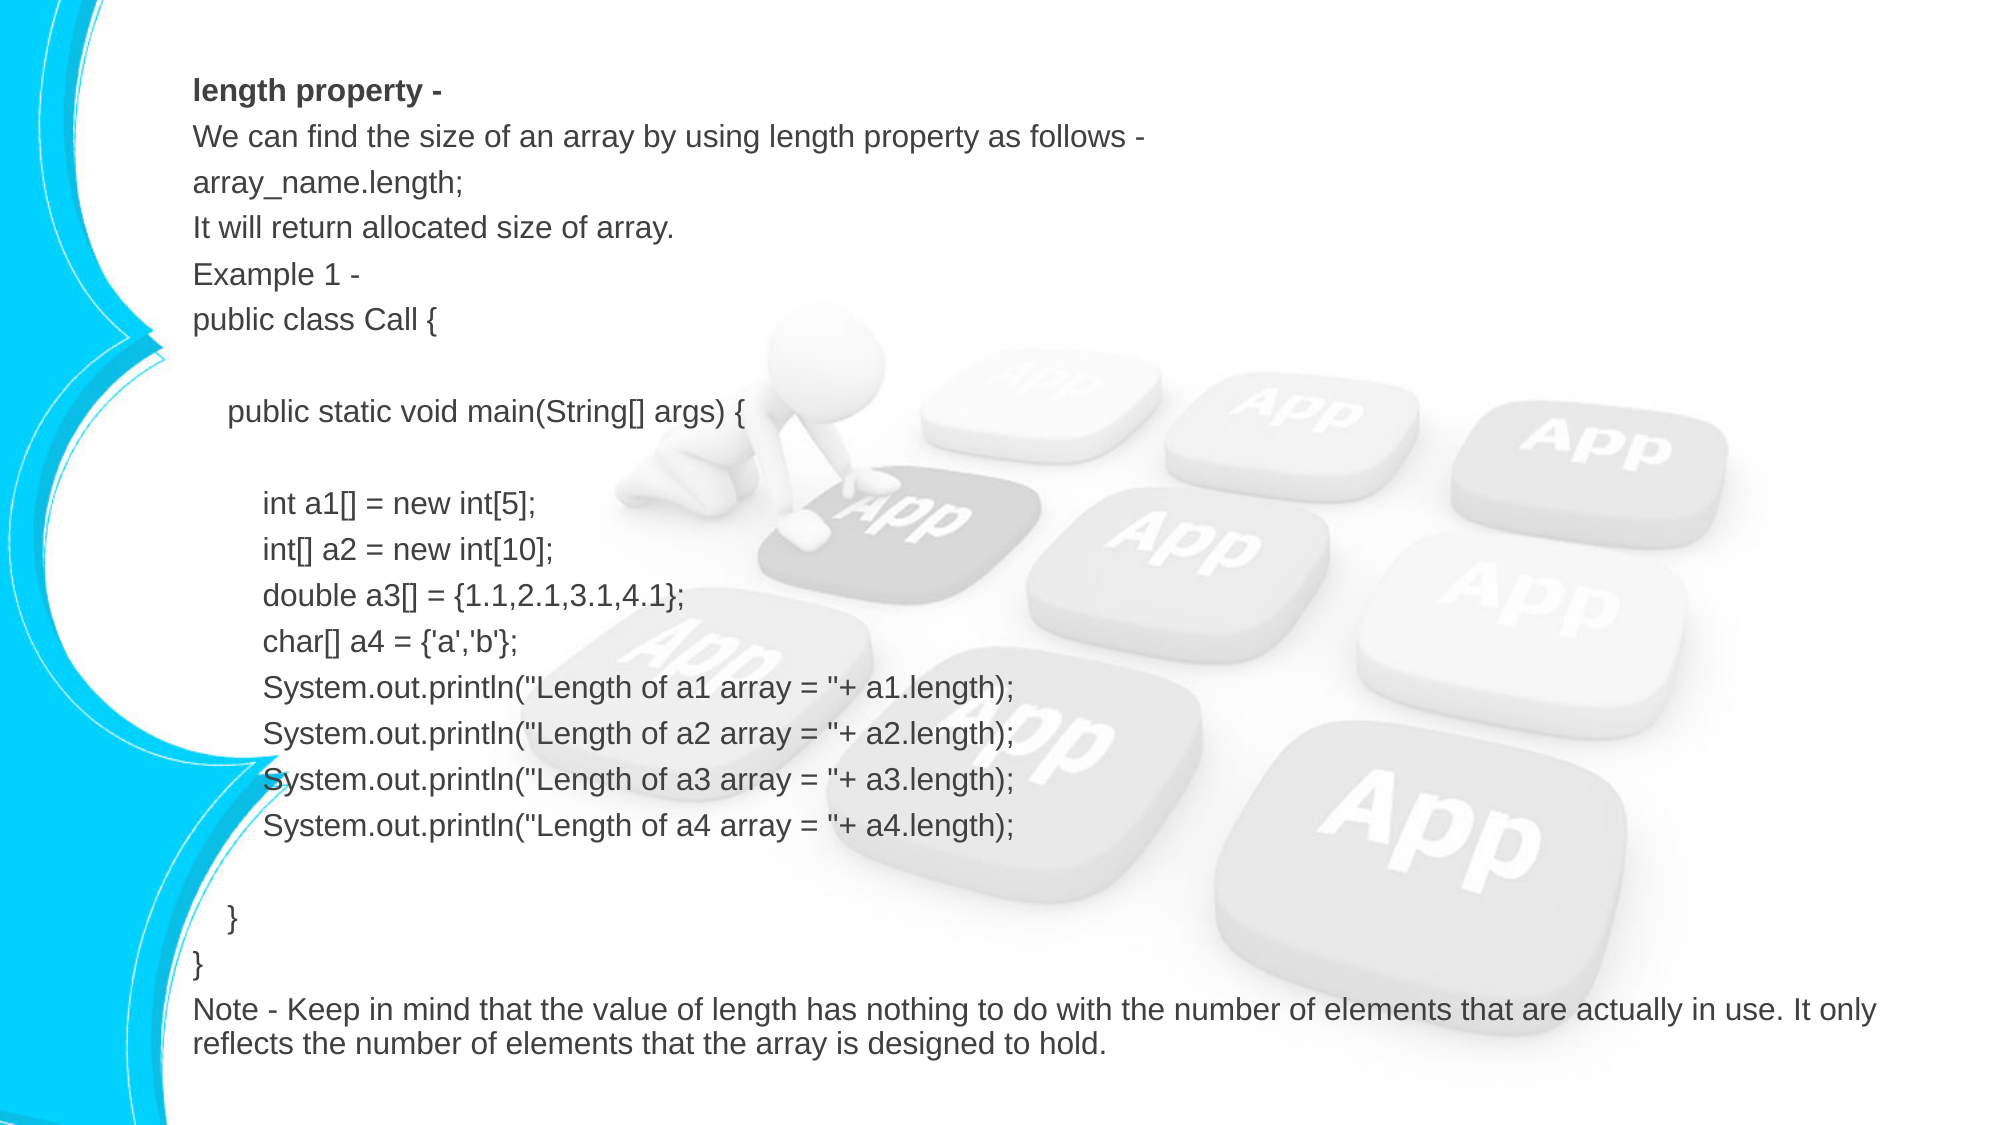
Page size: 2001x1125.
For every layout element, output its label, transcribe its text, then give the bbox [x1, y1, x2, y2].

picture [73, 52, 77, 62]
list length property - We can find the size of an array by using length property as follows - array_name.length; It will return allocated size of array. Example 1 - public class Call { public static void main(String[] args) { int a1[] = new int[5]; int[] a2 = new int[10]; double a3[] = {1.1,2.1,3.1,4.1}; char[] a4 = {'a','b'}; System.out.println("Length of a1 array = "+ a1.length); System.out.println("Length of a2 array = "+ a2.length); System.out.println("Length of a3 array = "+ a3.length); System.out.println("Length of a4 array = "+ a4.length); } } Note - Keep in mind that the value of length has nothing to do with the number of elements that are actually in use. It only reflects the number of elements that the array is designed to hold. [177, 66, 1899, 1072]
picture [0, 0, 2001, 1125]
picture [0, 1118, 15, 1125]
